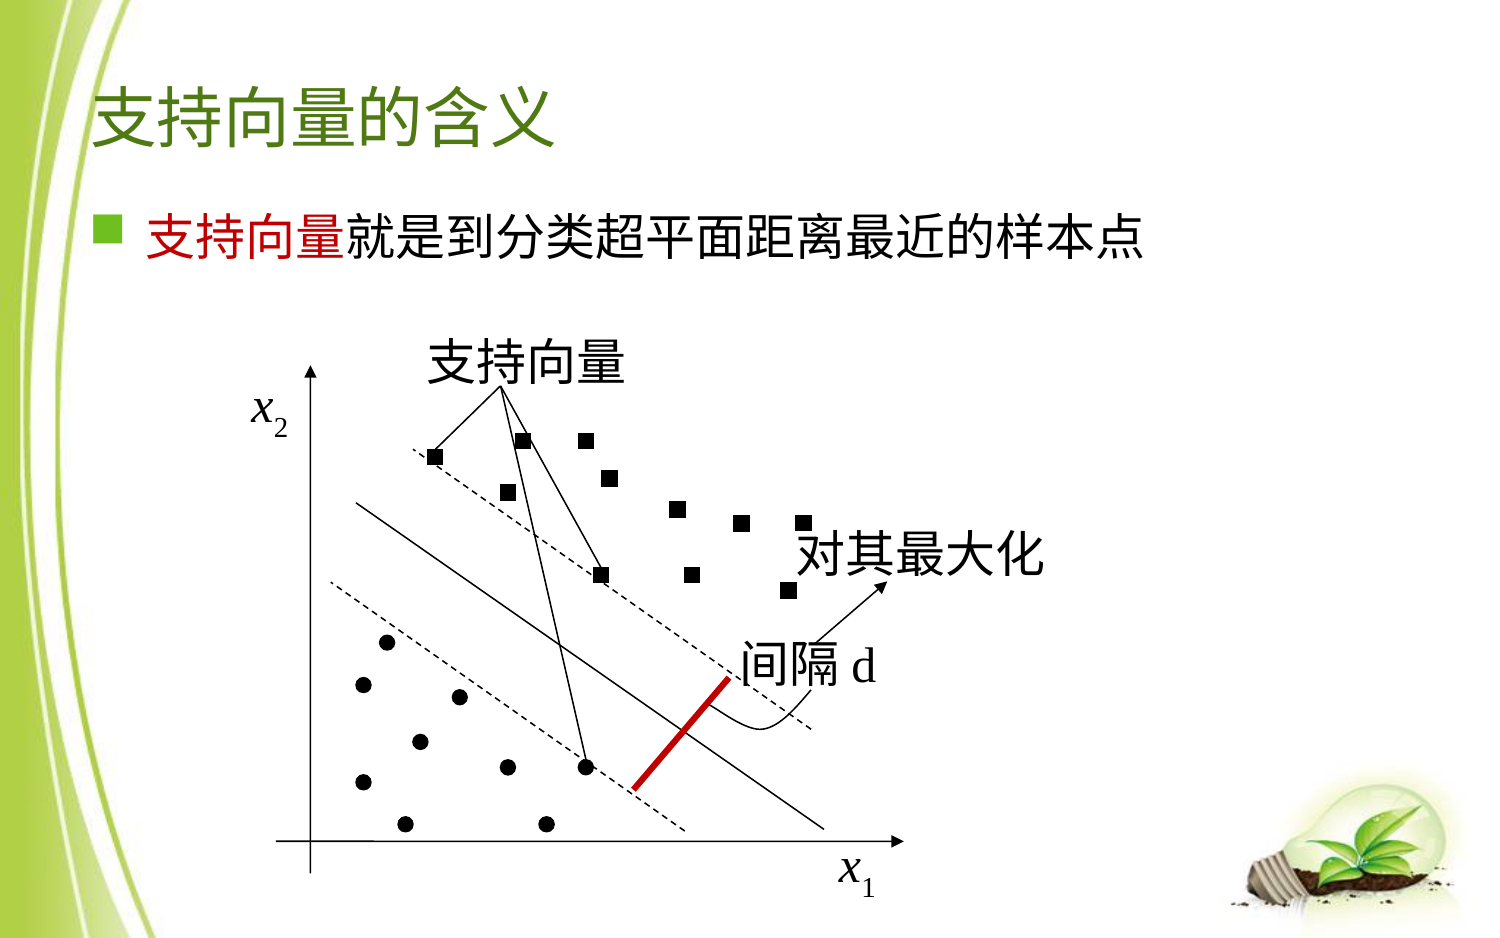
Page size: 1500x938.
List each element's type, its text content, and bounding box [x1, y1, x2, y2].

title 支持向量的含义 [75, 37, 1425, 194]
picture [0, 0, 1500, 938]
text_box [236, 322, 1094, 905]
list 支持向量就是到分类超平面距离最近的样本点 [74, 198, 1425, 817]
